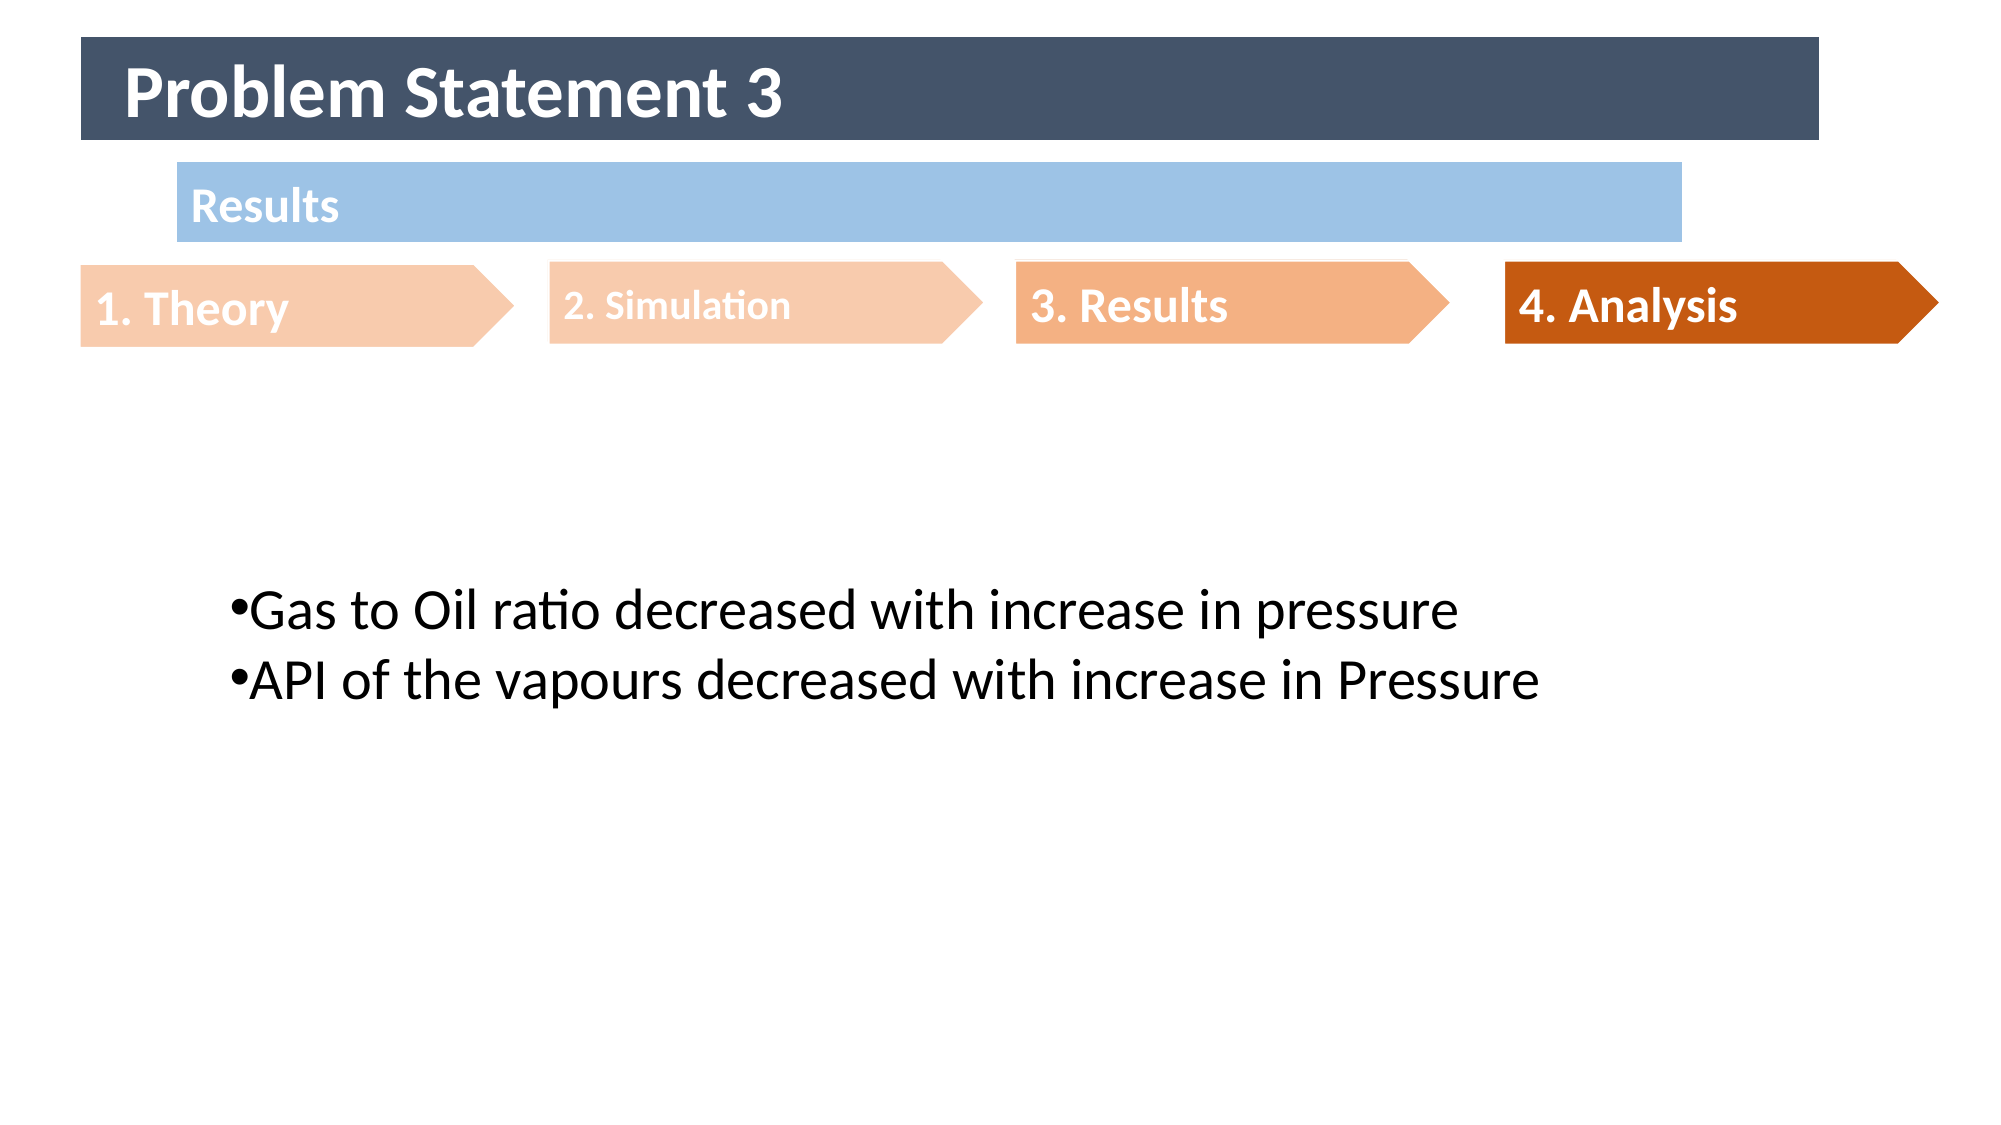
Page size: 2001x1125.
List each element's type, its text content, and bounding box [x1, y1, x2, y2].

text_box Problem Statement 3 [109, 34, 1264, 140]
text_box 1. Theory [78, 262, 518, 349]
text_box [79, 35, 1821, 142]
text_box 3. Results [1014, 259, 1453, 346]
text_box 2. Simulation [547, 259, 987, 346]
text_box 4. Analysis [1503, 259, 1943, 346]
text_box Results [175, 160, 1684, 244]
text_box Gas to Oil ratio decreased with increase in pressure API of the vapours decreased with increase in Pressure [214, 563, 1556, 719]
